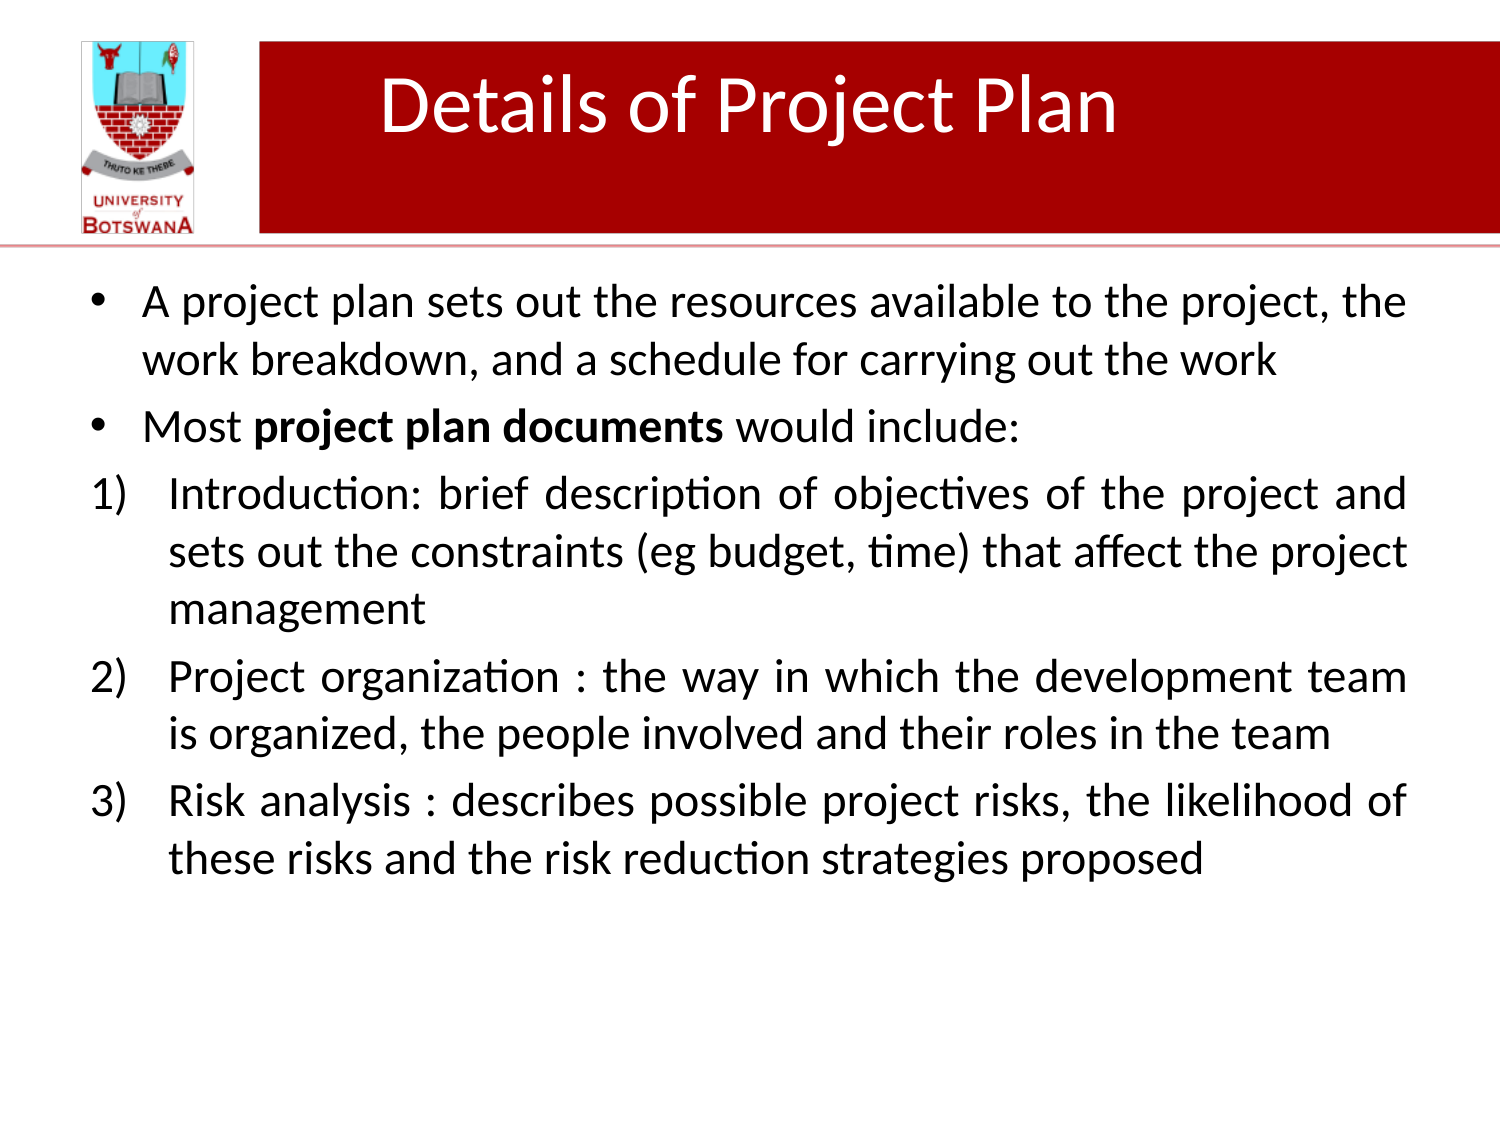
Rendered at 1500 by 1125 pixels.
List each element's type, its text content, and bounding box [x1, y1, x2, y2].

title Details of Project Plan [75, 41, 1425, 230]
list A project plan sets out the resources available to the project, the work breakdown, and a schedule for carrying out the work Most project plan documents would include: Introduction: brief description of objectives of the project and sets out the constraints (eg budget, time) that affect the project management Project organization : the way in which the development team is organized, the people involved and their roles in the team Risk analysis : describes possible project risks, the likelihood of these risks and the risk reduction strategies proposed [75, 262, 1425, 1005]
